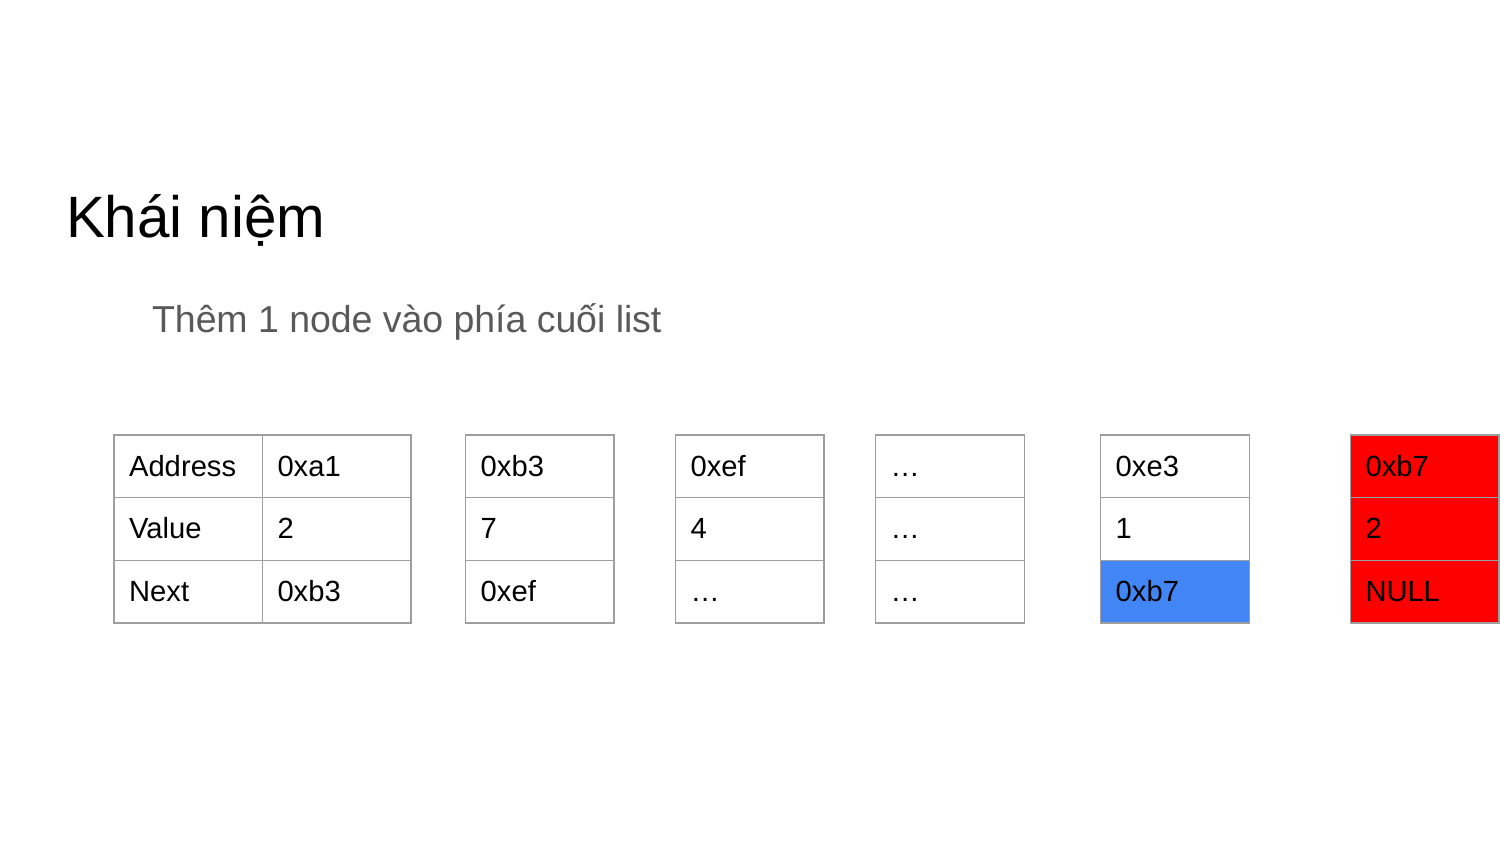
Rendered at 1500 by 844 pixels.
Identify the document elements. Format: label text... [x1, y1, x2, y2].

table_cell 4 [676, 498, 823, 560]
table_cell NULL [1351, 561, 1498, 622]
table_cell 7 [466, 498, 613, 560]
table_header 0xef [676, 436, 823, 497]
table_cell Next [115, 561, 262, 622]
table_cell 1 [1101, 498, 1249, 560]
table_header … [876, 436, 1024, 497]
table_cell 2 [263, 498, 410, 560]
table_header Address [115, 436, 262, 497]
table_cell 0xef [466, 561, 613, 622]
table_cell 0xb3 [263, 561, 410, 622]
table_cell 0xb7 [1101, 561, 1249, 622]
table_cell … [876, 561, 1024, 622]
table_header 0xb3 [466, 436, 613, 497]
text_box Thêm 1 node vào phía cuối list [137, 279, 713, 338]
table_header 0xa1 [263, 436, 410, 497]
table_cell … [676, 561, 823, 622]
table_cell Value [115, 498, 262, 560]
table_header 0xe3 [1101, 436, 1249, 497]
table_cell 2 [1351, 498, 1498, 560]
title Khái niệm [51, 122, 1449, 264]
table_cell … [876, 498, 1024, 560]
table_header 0xb7 [1351, 436, 1498, 497]
